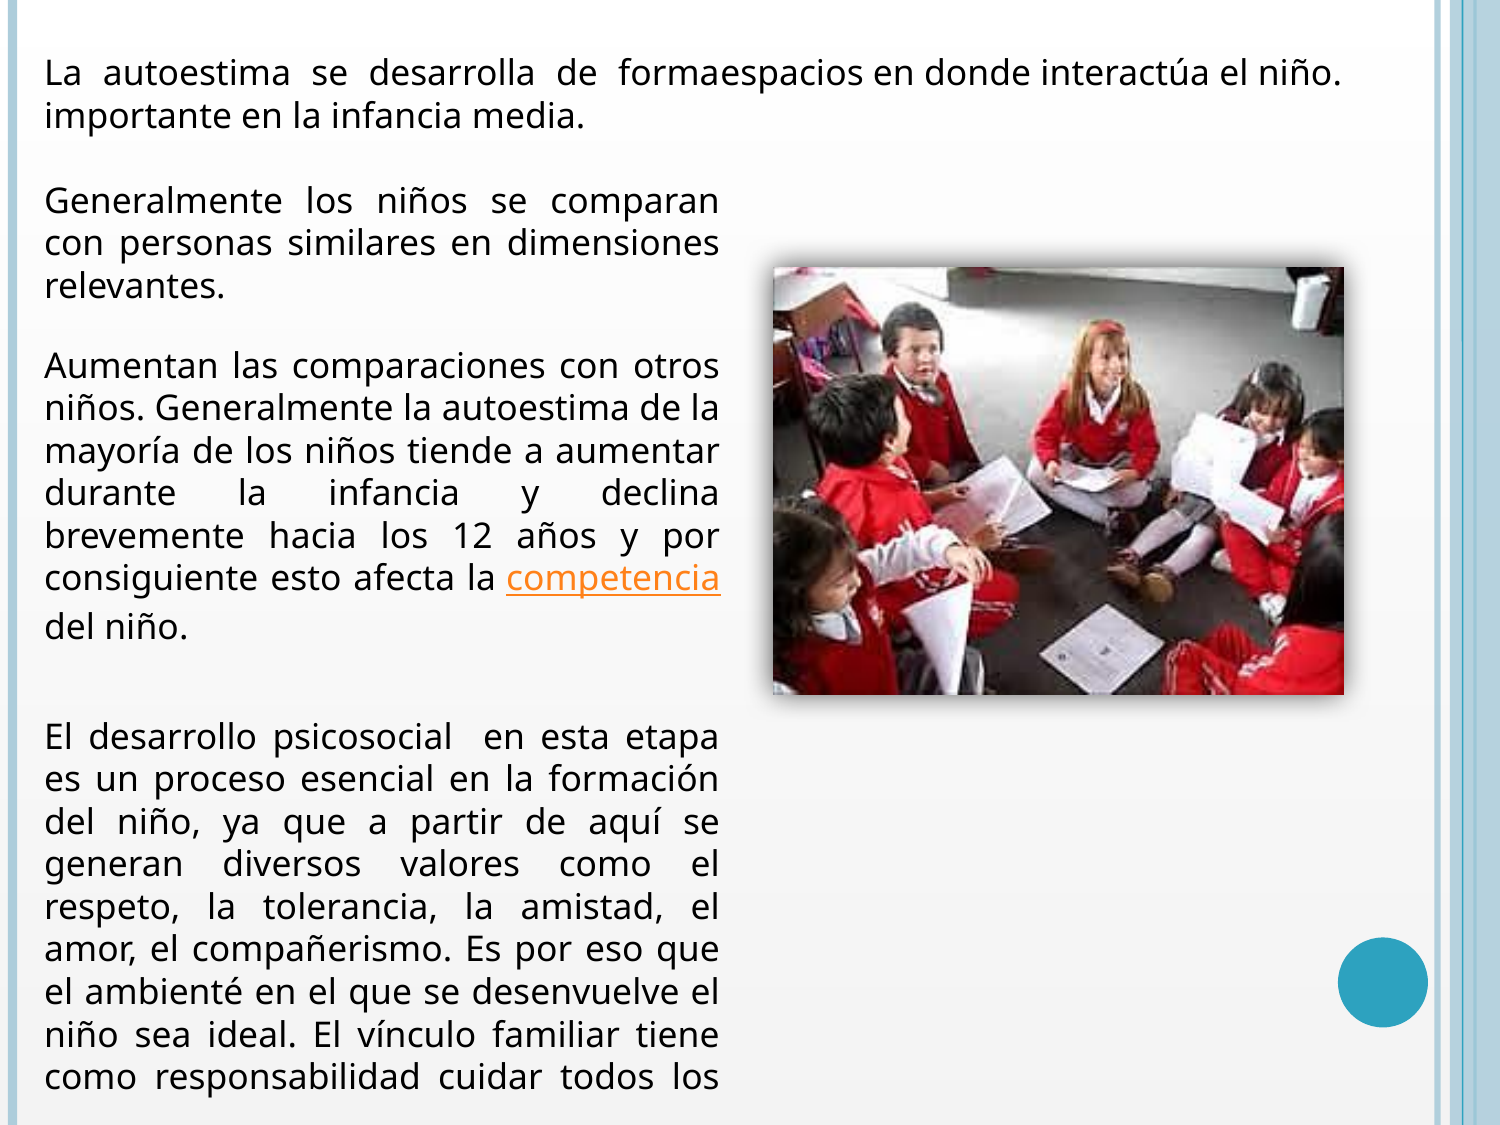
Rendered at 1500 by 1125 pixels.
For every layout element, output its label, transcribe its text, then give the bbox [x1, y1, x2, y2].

picture [773, 266, 1345, 695]
list La autoestima se desarrolla de forma importante en la infancia media. Generalmente los niños se comparan con personas similares en dimensiones relevantes. Aumentan las comparaciones con otros niños. Generalmente la autoestima de la mayoría de los niños tiende a aumentar durante la infancia y declina brevemente hacia los 12 años y por consiguiente esto afecta la competencia del niño. El desarrollo psicosocial en esta etapa es un proceso esencial en la formación del niño, ya que a partir de aquí se generan diversos valores como el respeto, la tolerancia, la amistad, el amor, el compañerismo. Es por eso que el ambienté en el que se desenvuelve el niño sea ideal. El vínculo familiar tiene como responsabilidad cuidar todos los espacios en donde interactúa el niño. [29, 42, 1412, 1106]
